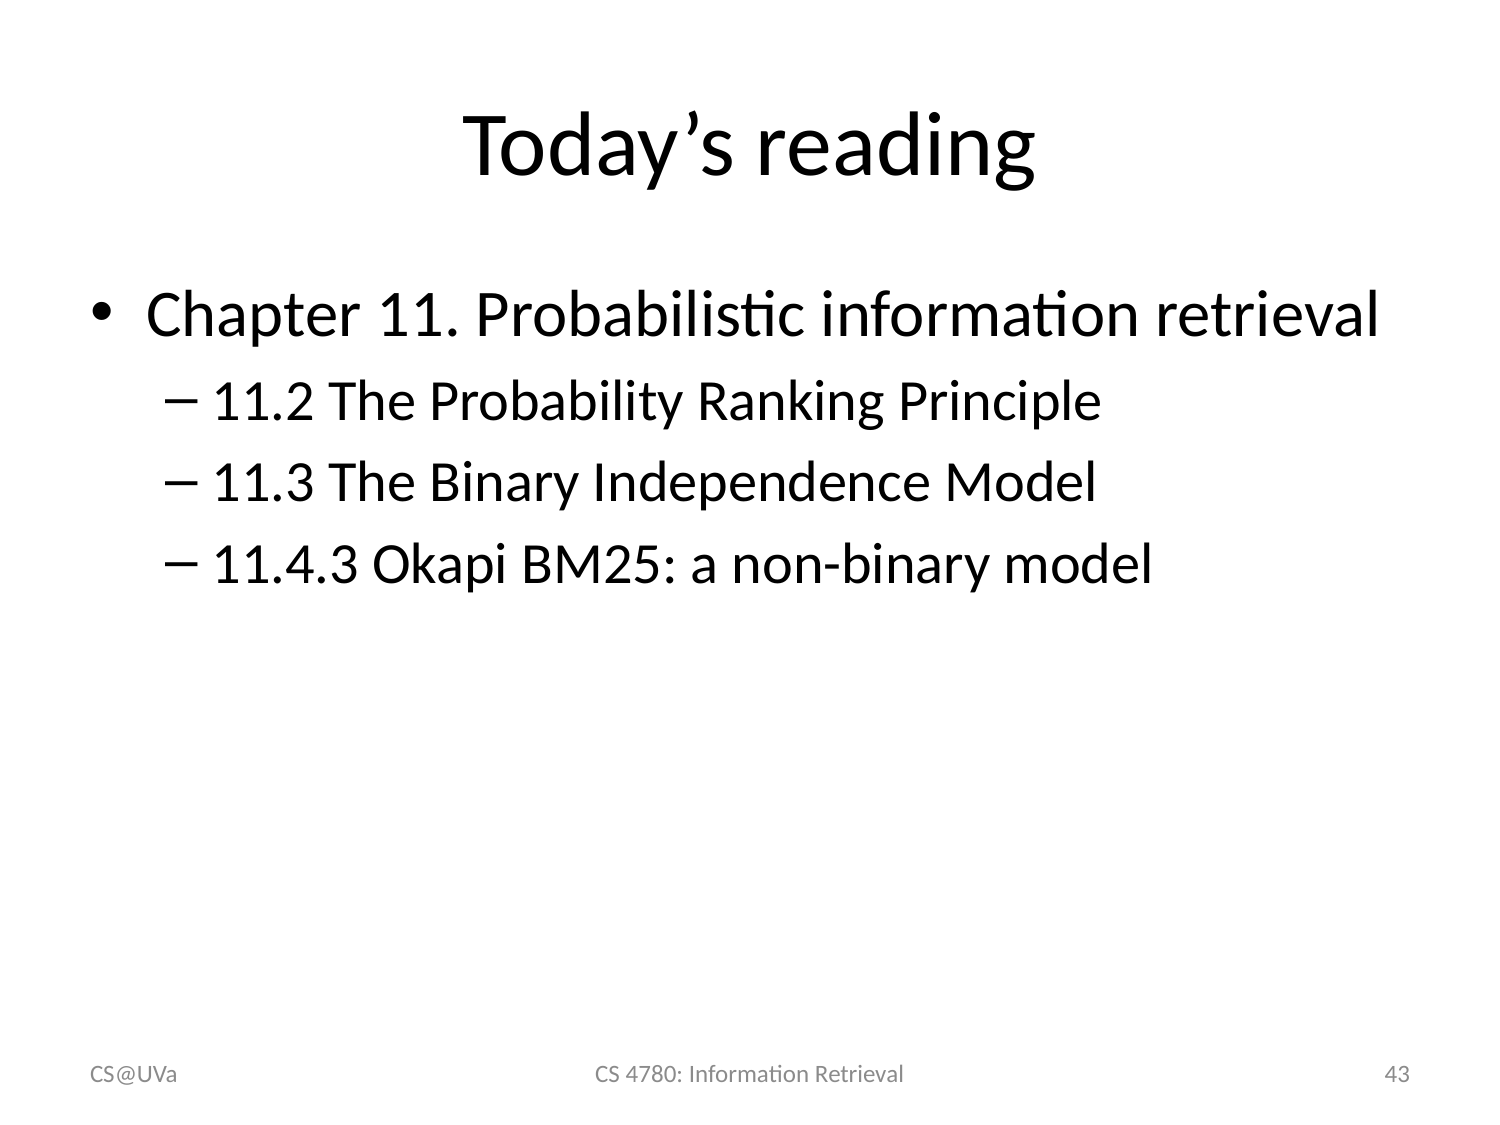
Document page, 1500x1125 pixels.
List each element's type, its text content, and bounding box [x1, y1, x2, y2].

list Chapter 11. Probabilistic information retrieval 11.2 The Probability Ranking Principle 11.3 The Binary Independence Model 11.4.3 Okapi BM25: a non-binary model [75, 262, 1425, 1005]
slide_number CS@UVa [75, 1042, 425, 1103]
footer CS 4780: Information Retrieval [512, 1042, 988, 1103]
title Today’s reading [75, 45, 1425, 233]
slide_number 43 [1074, 1042, 1425, 1103]
